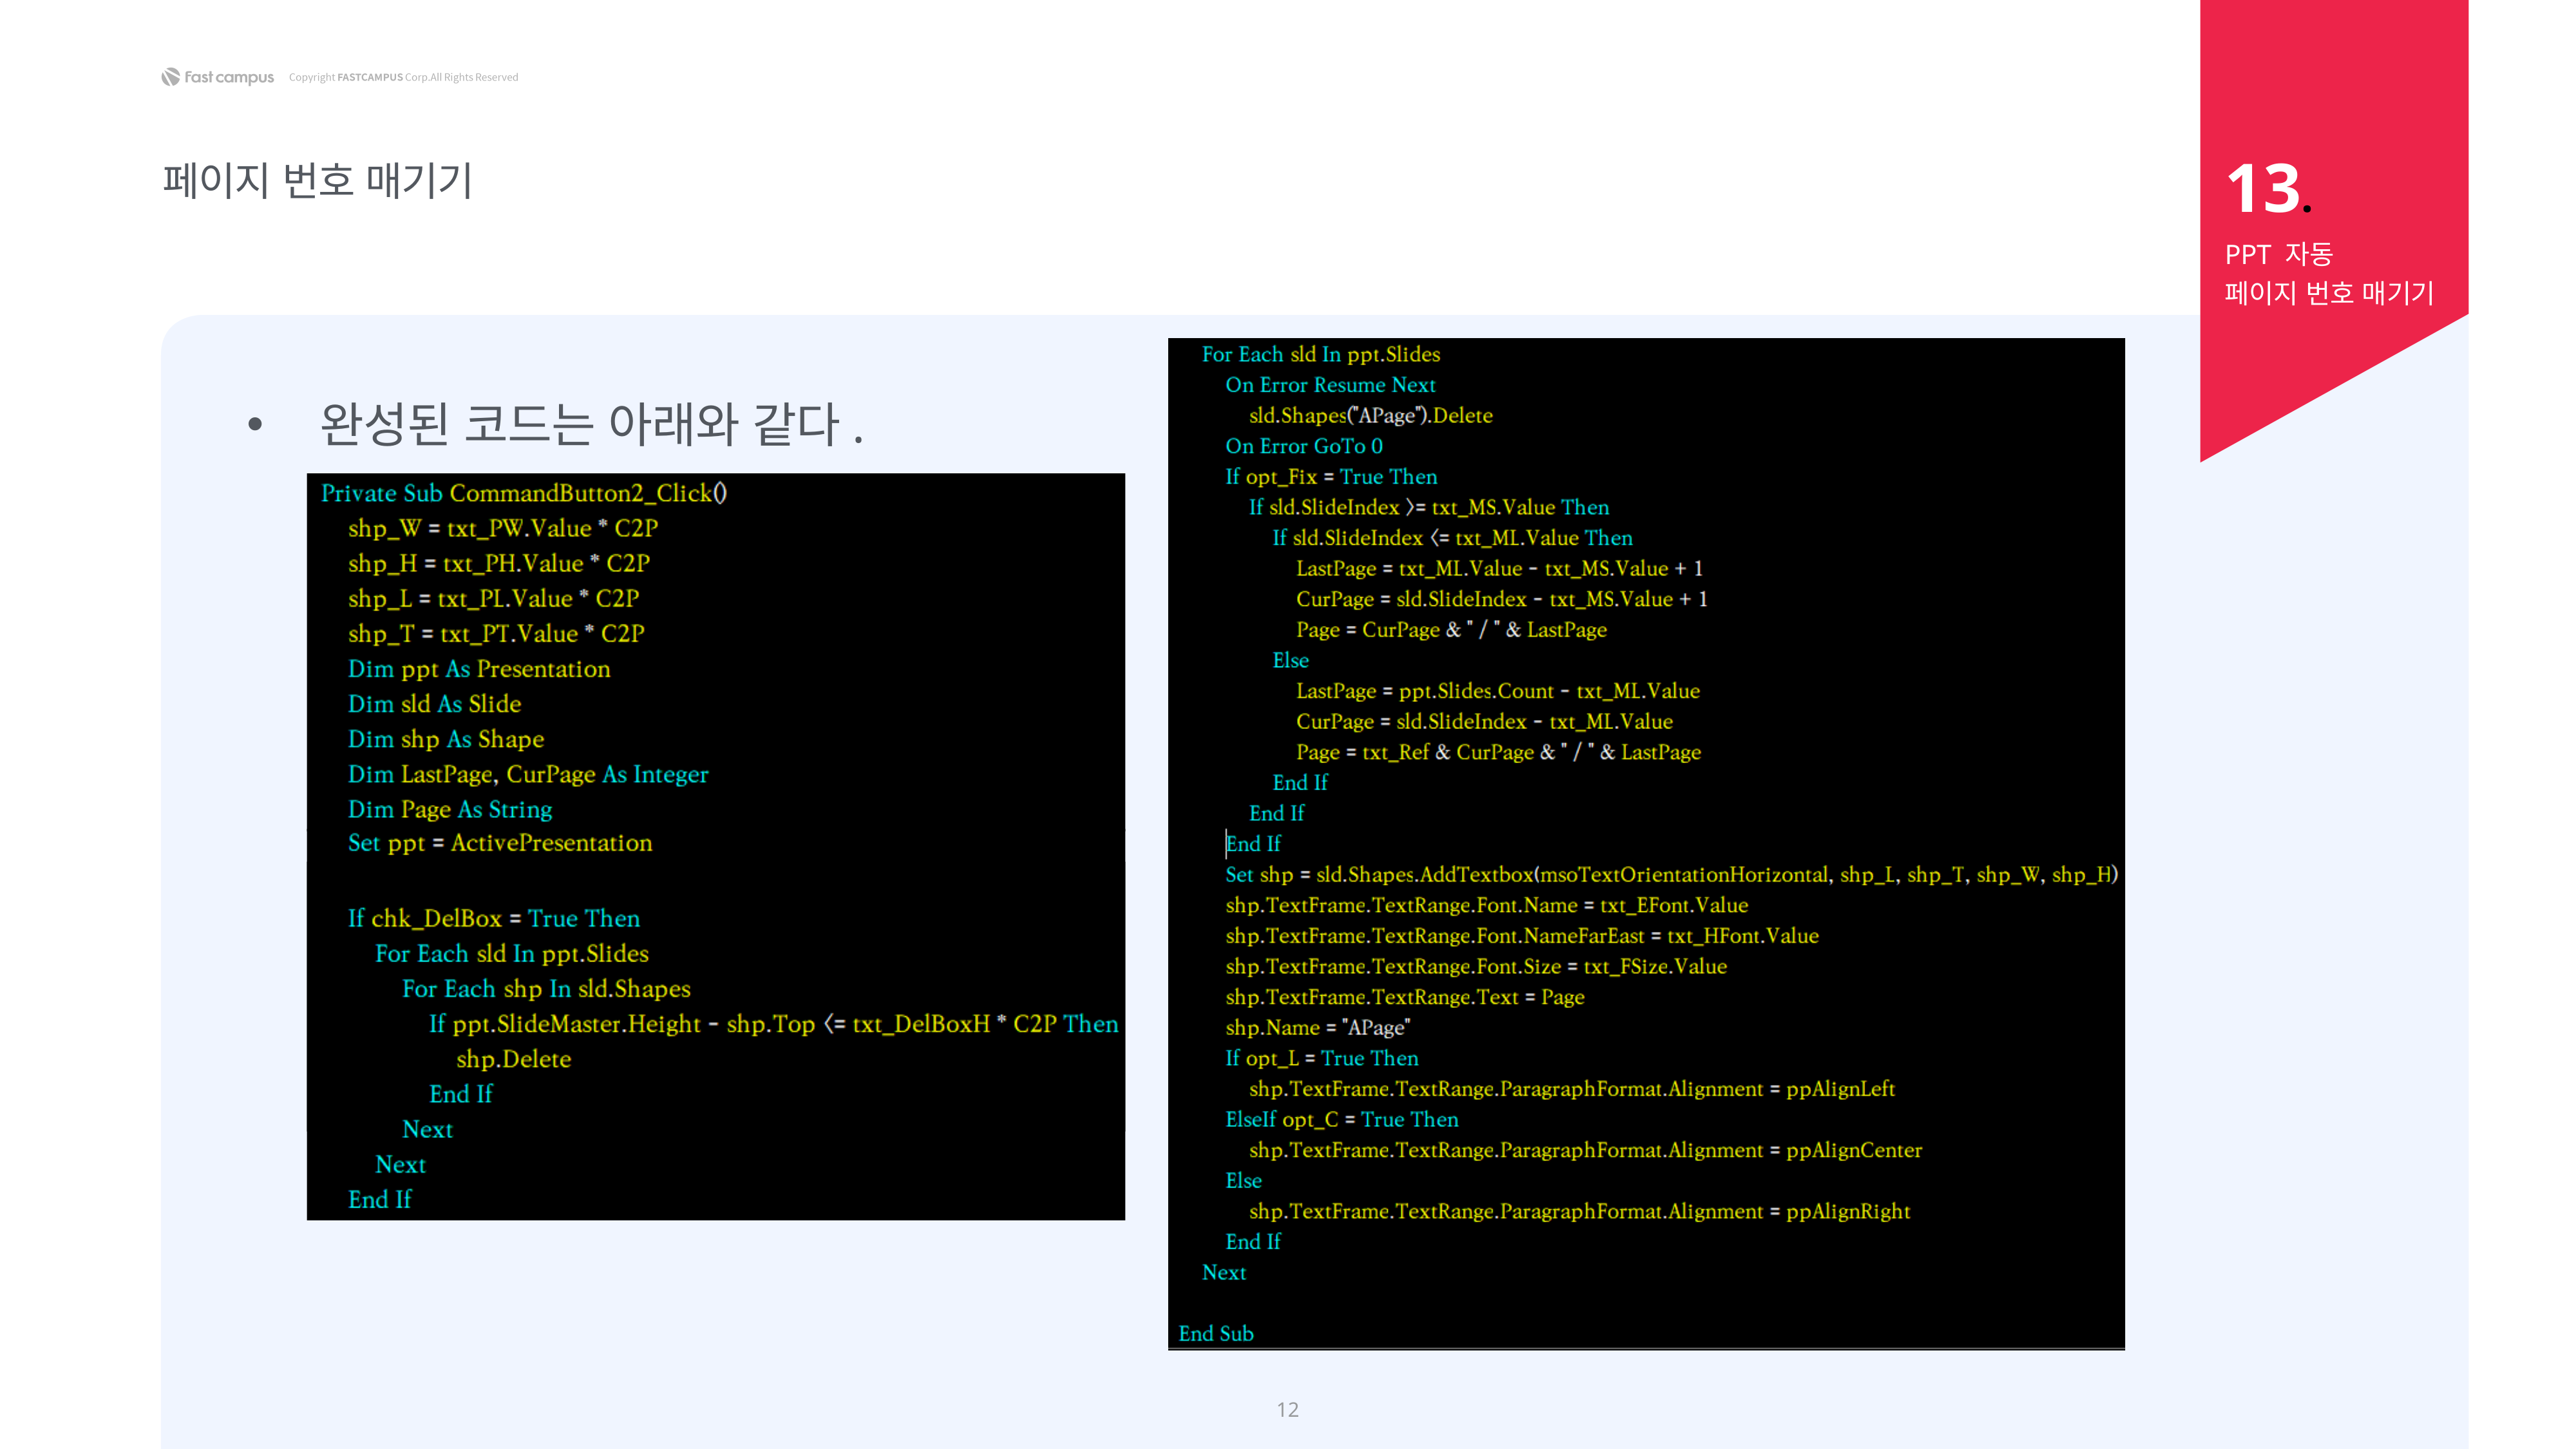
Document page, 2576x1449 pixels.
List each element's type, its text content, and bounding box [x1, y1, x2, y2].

text_box 13. [2200, 148, 2469, 232]
text_box 페이지 번호 매기기 [160, 154, 631, 205]
picture [0, 0, 2576, 1449]
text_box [307, 473, 1126, 1220]
text_box PPT 자동 페이지 번호 매기기 [2200, 232, 2469, 314]
slide_number 12 [998, 1372, 1578, 1449]
text_box 완성된 코드는 아래와 같다. [245, 364, 1168, 454]
